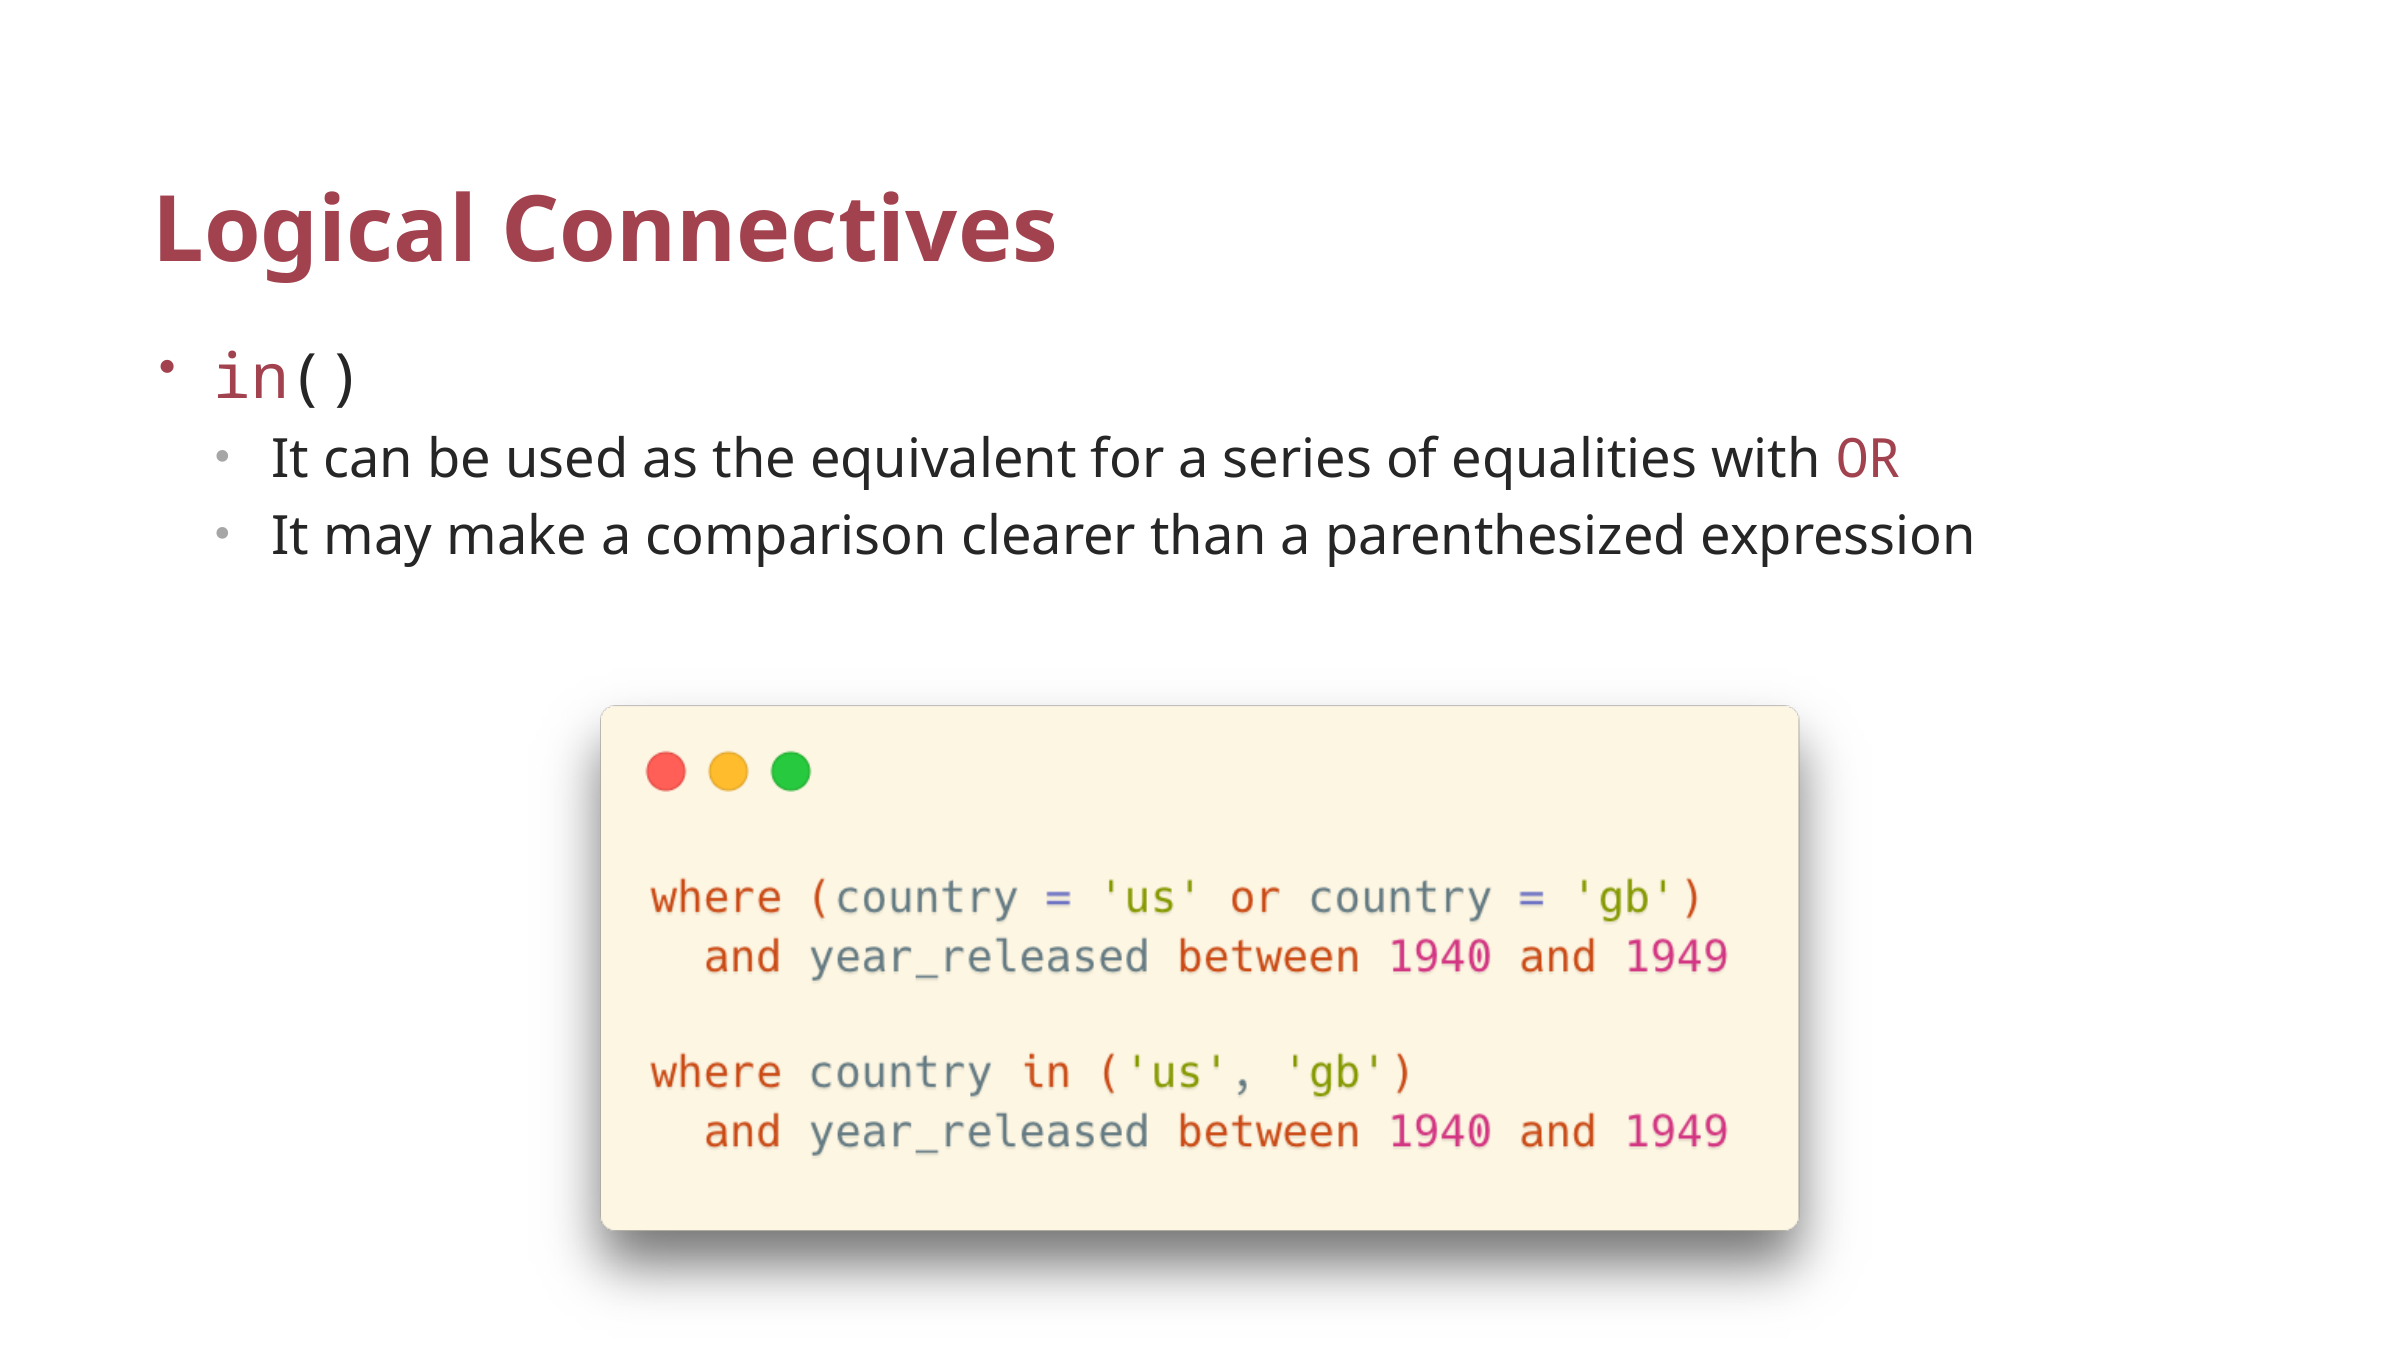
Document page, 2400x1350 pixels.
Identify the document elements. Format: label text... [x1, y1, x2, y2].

picture [503, 592, 1897, 1346]
list in() It can be used as the equivalent for a series of equalities with OR It may make a comparison clearer than a parenthesized expression [137, 324, 2263, 1200]
title Logical Connectives [137, 54, 2263, 288]
